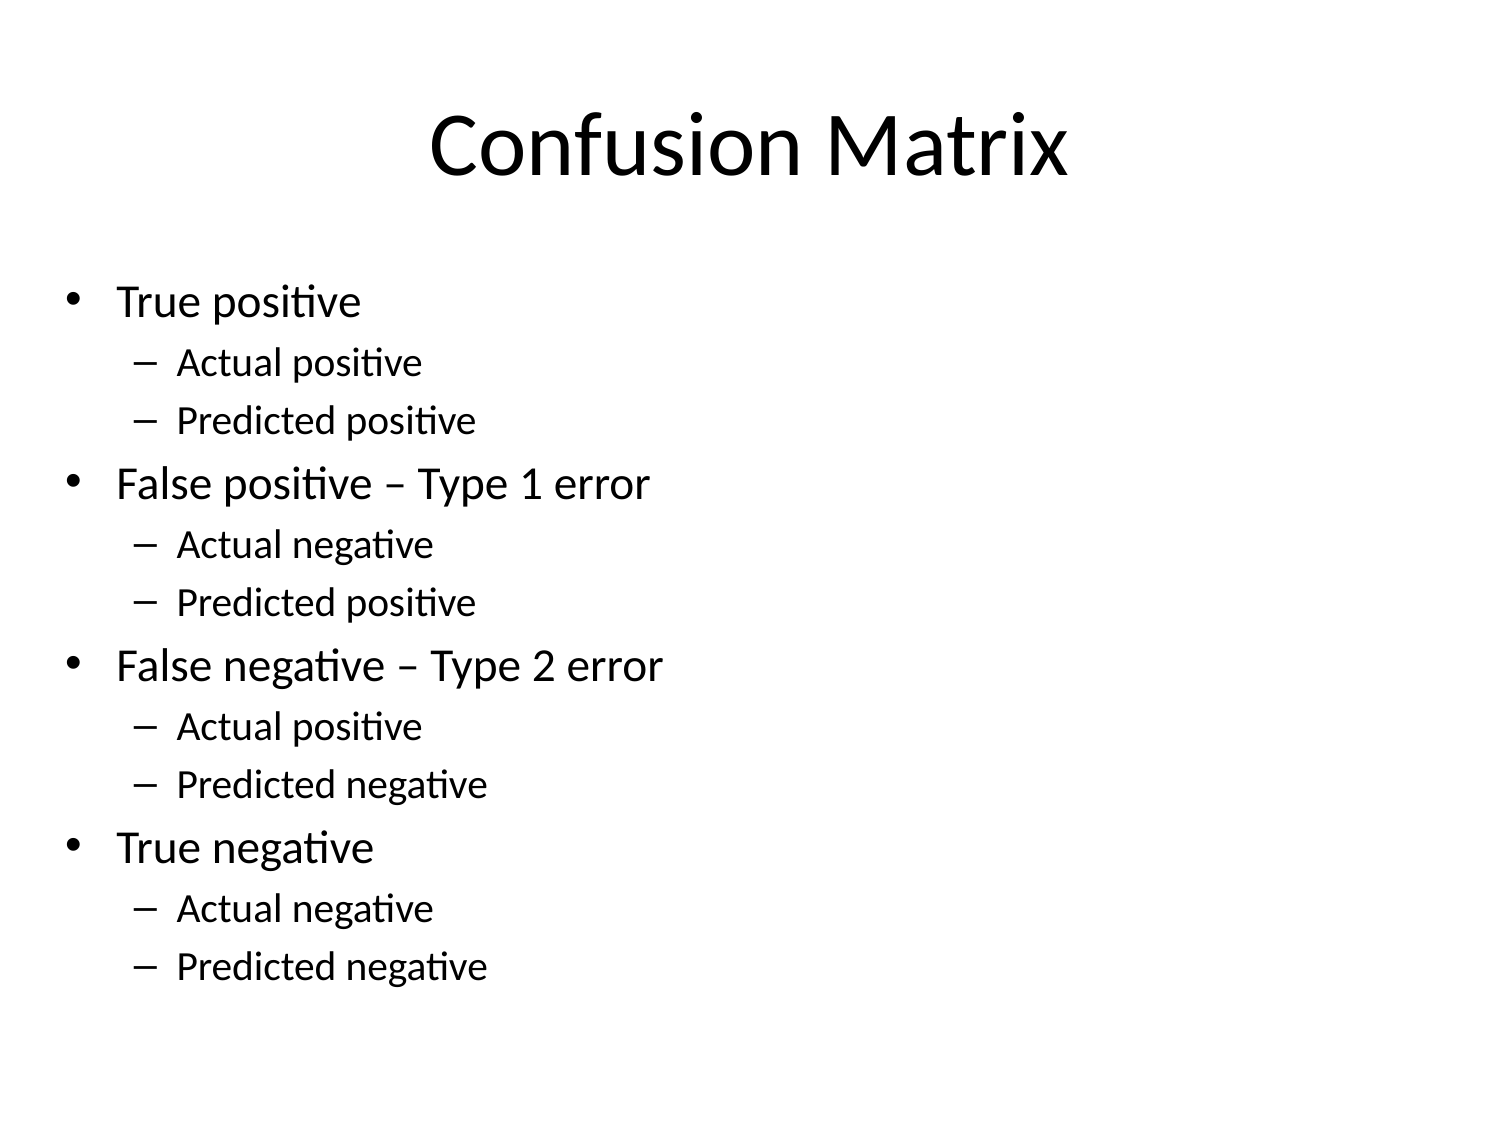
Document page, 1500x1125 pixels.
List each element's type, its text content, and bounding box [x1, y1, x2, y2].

title Confusion Matrix [75, 45, 1425, 233]
list True positive Actual positive Predicted positive False positive – Type 1 error Actual negative Predicted positive False negative – Type 2 error Actual positive Predicted negative True negative Actual negative Predicted negative [50, 262, 1450, 1005]
